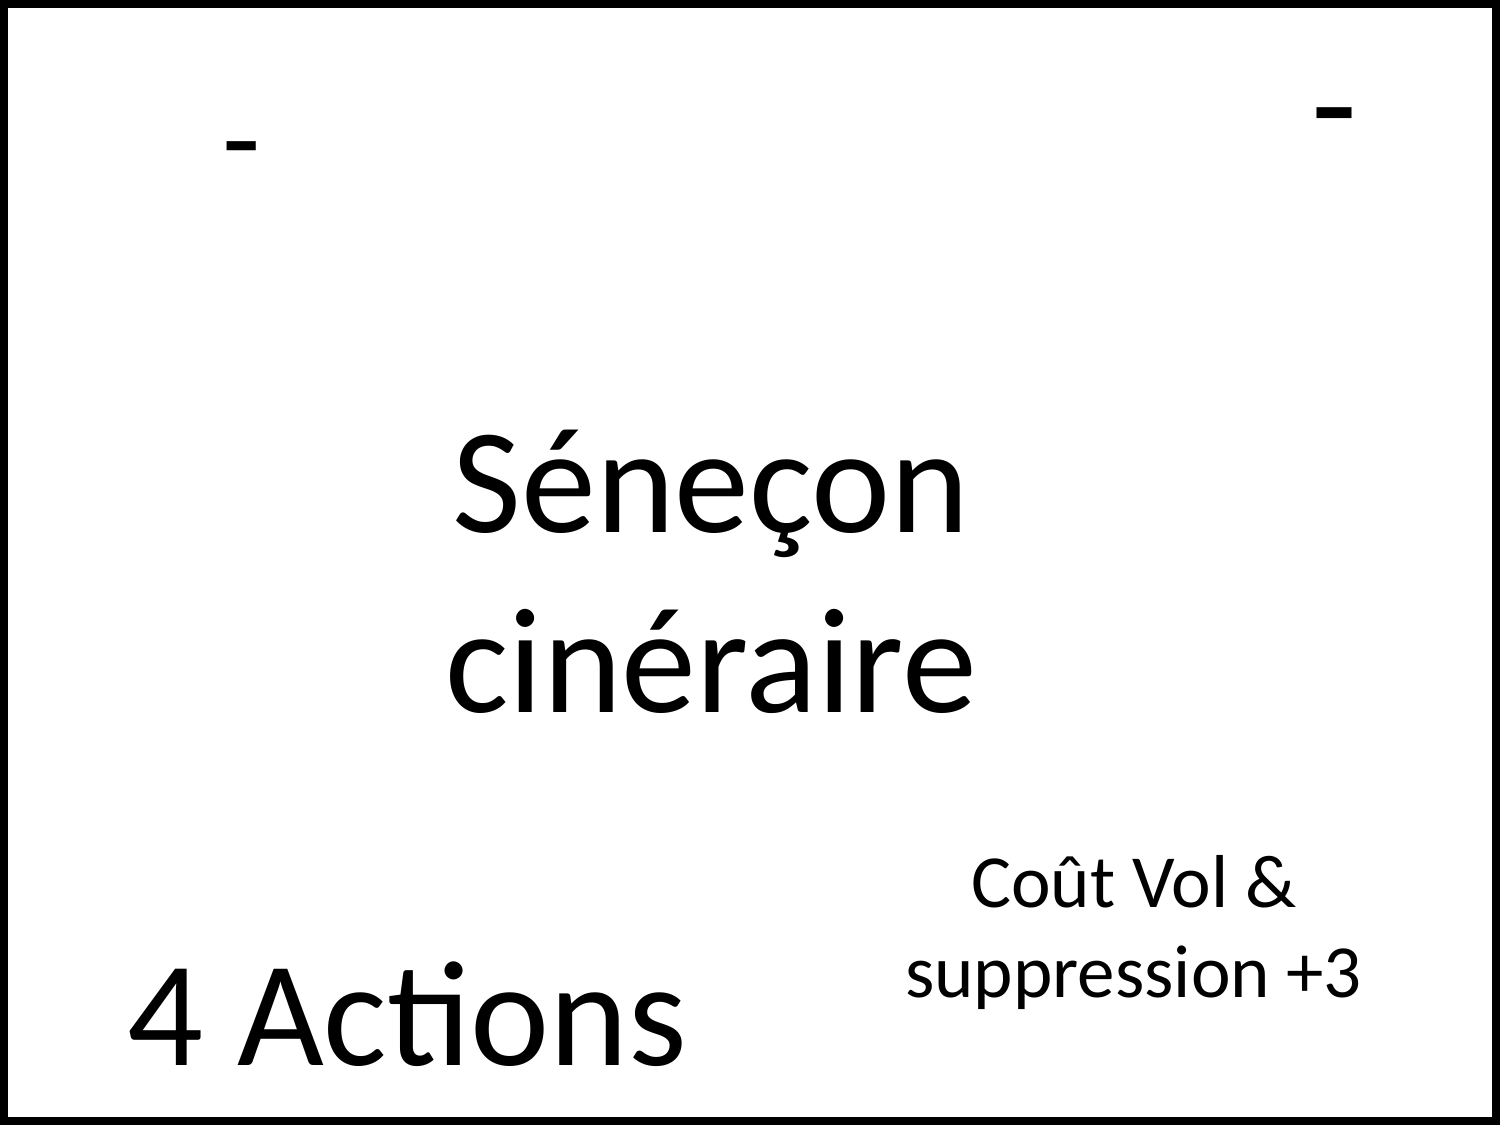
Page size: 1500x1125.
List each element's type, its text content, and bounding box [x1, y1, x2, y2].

text_box Coût Vol & suppression +3 [785, 775, 1483, 1071]
title - [53, 54, 432, 209]
text_box - [1222, 42, 1447, 149]
text_box [0, 0, 1500, 1125]
subtitle Séneçon cinéraire [312, 450, 1110, 675]
text_box 4 Actions [76, 952, 739, 1059]
